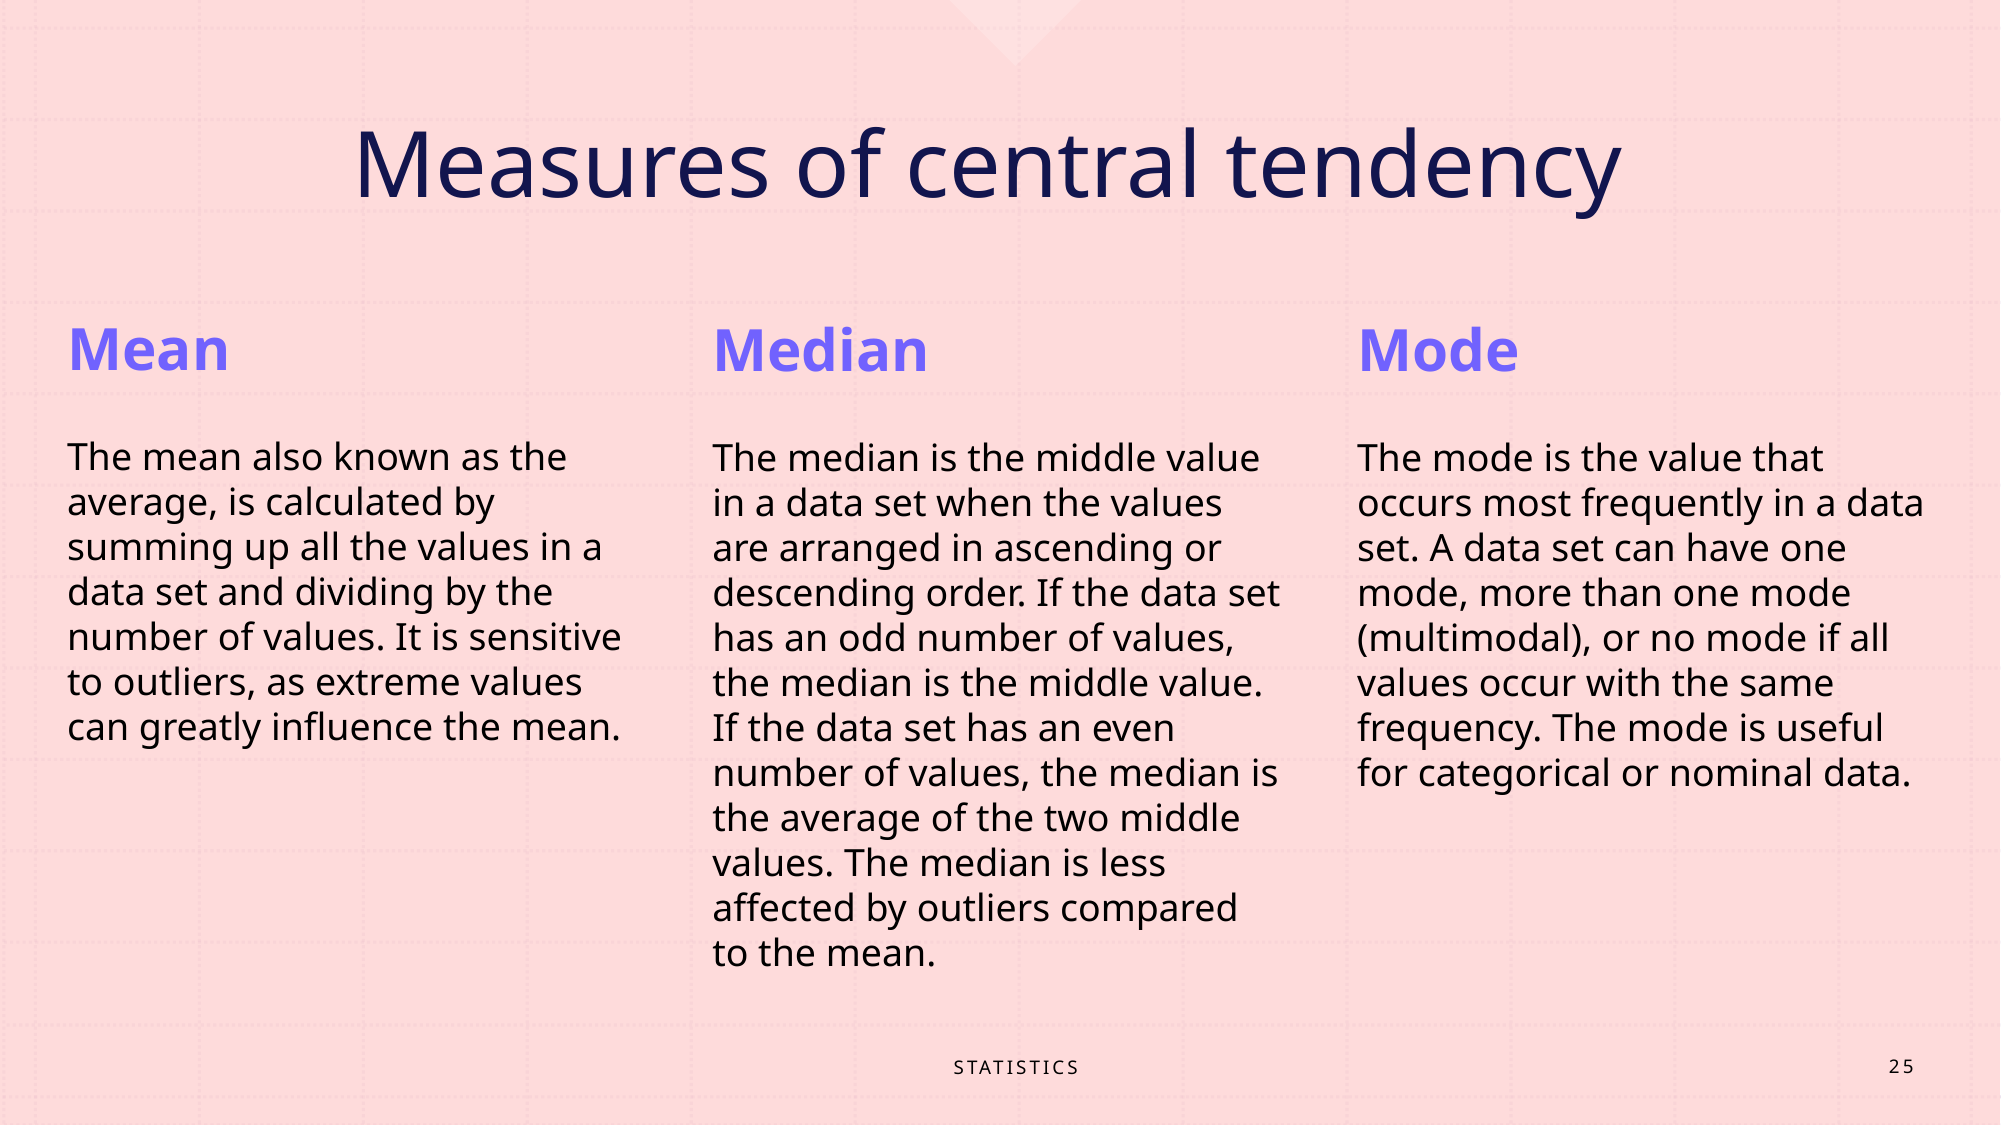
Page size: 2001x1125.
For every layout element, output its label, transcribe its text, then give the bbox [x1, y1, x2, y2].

title Measures of central tendency [235, 72, 1765, 263]
list Mean [52, 297, 653, 425]
list The mean also known as the average, is calculated by summing up all the values in a data set and dividing by the number of values. It is sensitive to outliers, as extreme values can greatly influence the mean. [52, 425, 653, 938]
list Median [697, 299, 1299, 426]
footer STATISTICS [689, 1036, 1343, 1097]
slide_number 25 [1835, 1037, 1967, 1098]
list The median is the middle value in a data set when the values are arranged in ascending or descending order. If the data set has an odd number of values, the median is the middle value. If the data set has an even number of values, the median is the average of the two middle values. The median is less affected by outliers compared to the mean. [697, 426, 1298, 939]
list The mode is the value that occurs most frequently in a data set. A data set can have one mode, more than one mode (multimodal), or no mode if all values occur with the same frequency. The mode is useful for categorical or nominal data. [1342, 426, 1943, 939]
list Mode [1342, 298, 1943, 426]
